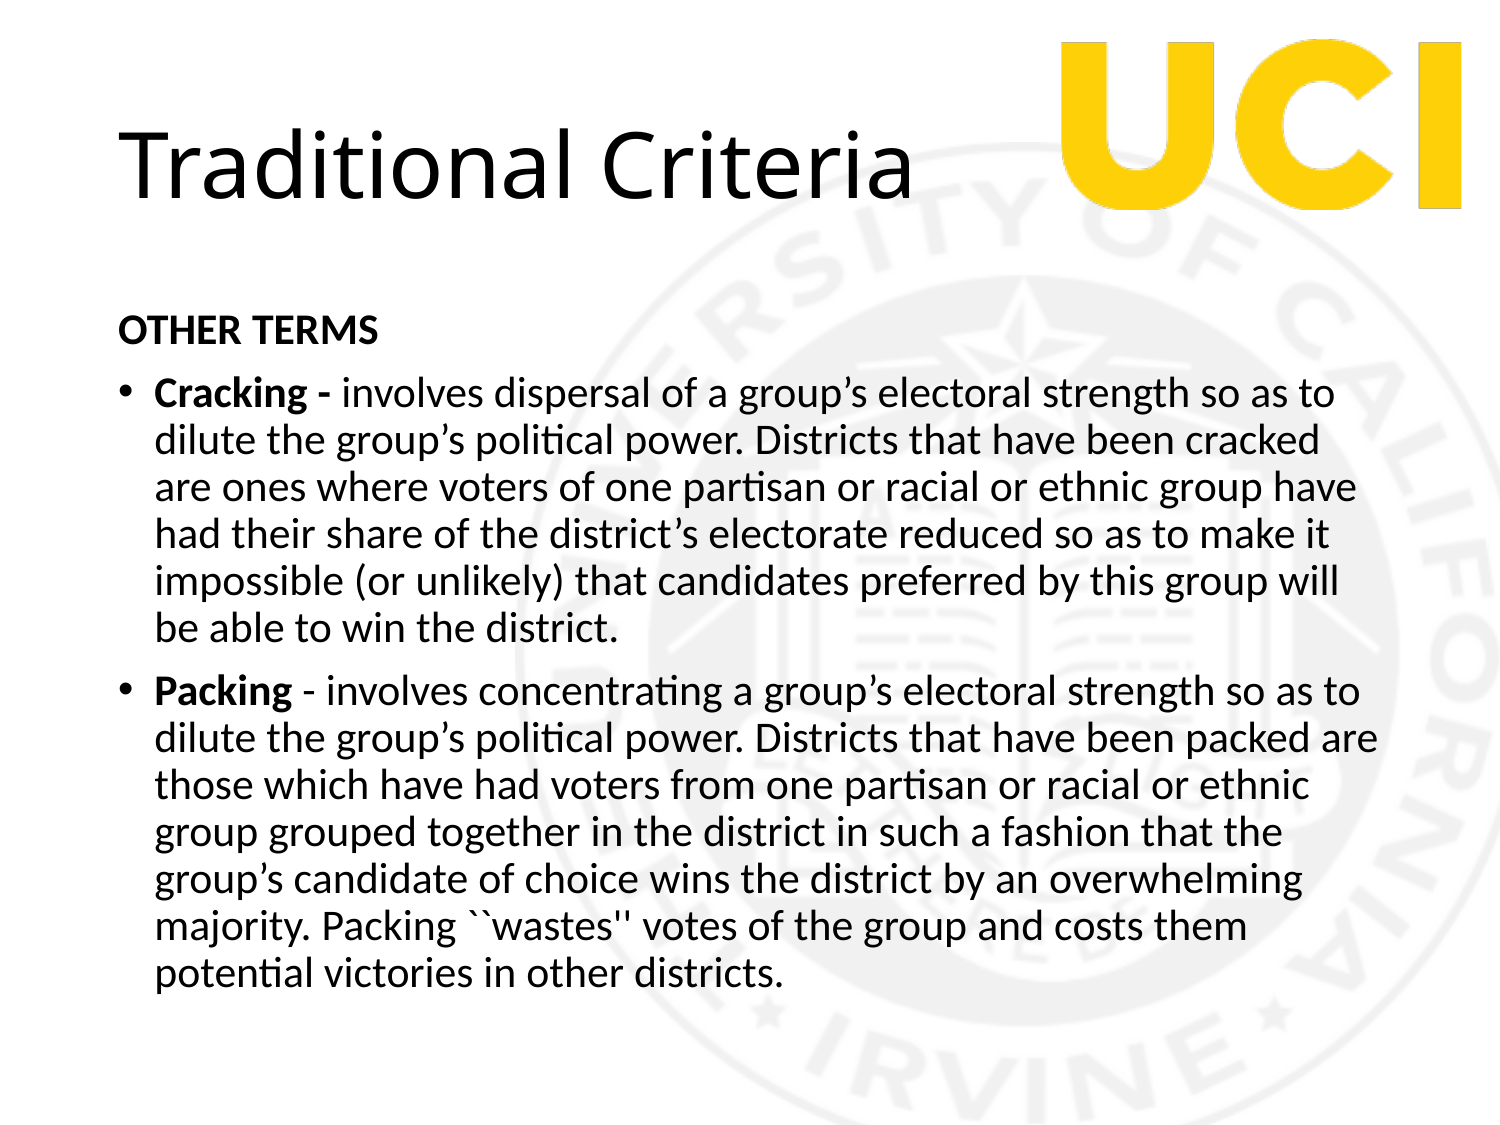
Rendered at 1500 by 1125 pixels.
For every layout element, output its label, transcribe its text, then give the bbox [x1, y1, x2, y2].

list Other Terms Cracking - involves dispersal of a group’s electoral strength so as to dilute the group’s political power. Districts that have been cracked are ones where voters of one partisan or racial or ethnic group have had their share of the district’s electorate reduced so as to make it impossible (or unlikely) that candidates preferred by this group will be able to win the district. Packing - involves concentrating a group’s electoral strength so as to dilute the group’s political power. Districts that have been packed are those which have had voters from one partisan or racial or ethnic group grouped together in the district in such a fashion that the group’s candidate of choice wins the district by an overwhelming majority. Packing ``wastes'' votes of the group and costs them potential victories in other districts. [103, 299, 515, 1014]
picture [515, 38, 1500, 1125]
title Traditional Criteria [103, 59, 1061, 278]
